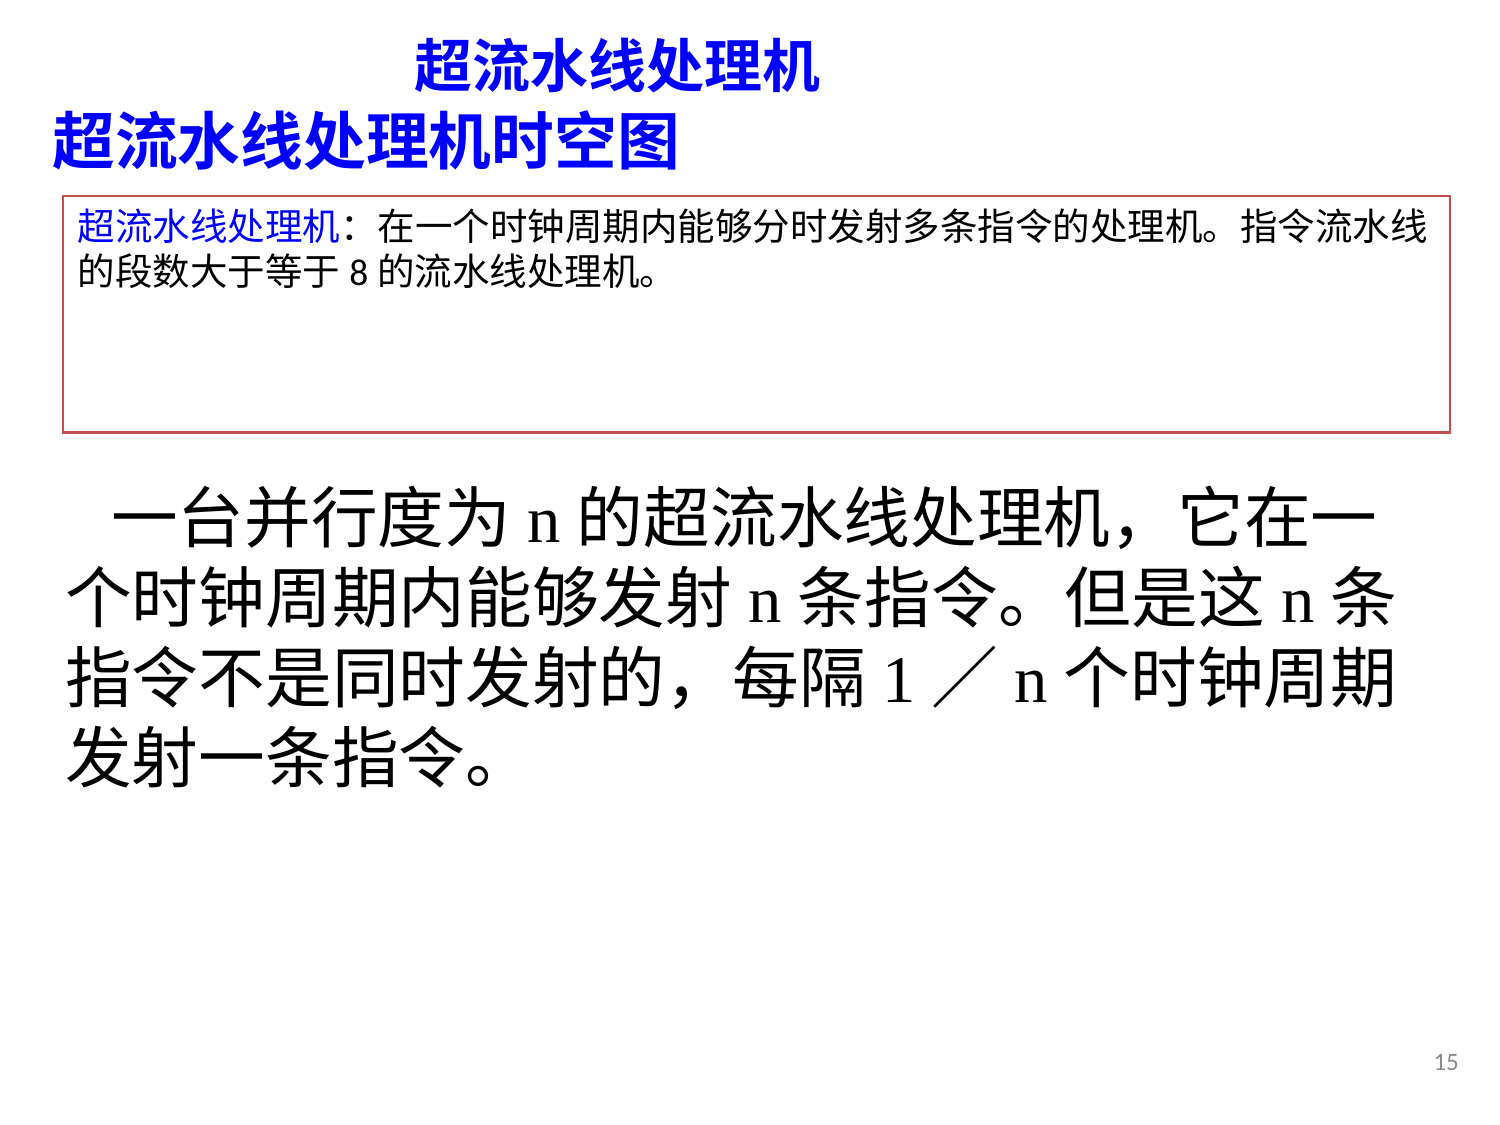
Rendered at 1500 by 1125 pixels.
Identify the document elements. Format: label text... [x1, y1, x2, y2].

text_box 超流水线处理机：在一个时钟周期内能够分时发射多条指令的处理机。指令流水线的段数大于等于8的流水线处理机。 [62, 195, 1450, 433]
subtitle 超流水线处理机时空图 [37, 94, 1069, 185]
text_box 一台并行度为n的超流水线处理机，它在一个时钟周期内能够发射n条指令。但是这n条指令不是同时发射的，每隔1／n个时钟周期发射一条指令。 [50, 467, 1425, 1038]
slide_number 15 [1161, 1022, 1474, 1098]
title 超流水线处理机 [36, 21, 1213, 107]
